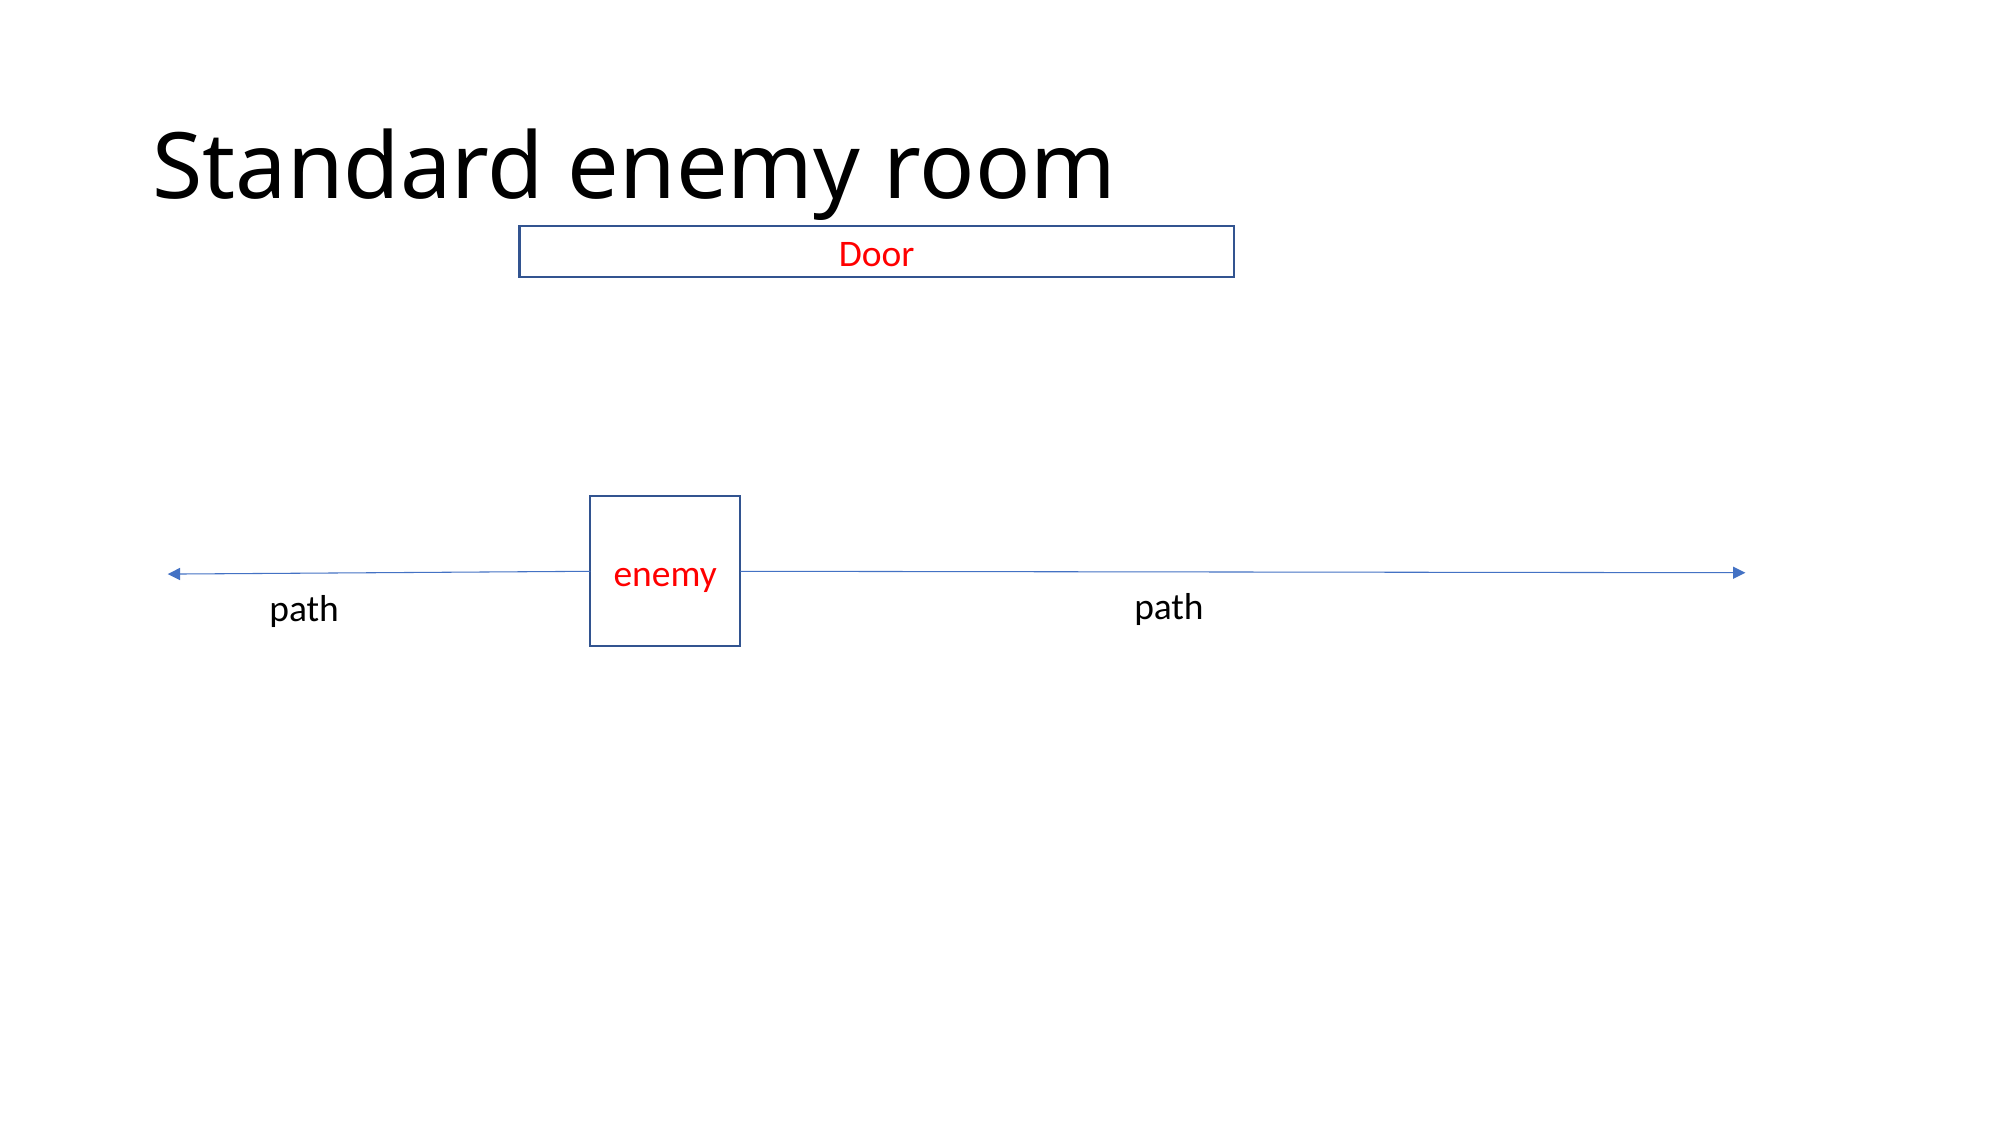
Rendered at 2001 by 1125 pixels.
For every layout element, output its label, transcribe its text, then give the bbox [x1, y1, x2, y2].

text_box path [1119, 574, 1349, 635]
text_box enemy [589, 495, 741, 647]
text_box path [254, 576, 484, 637]
title Standard enemy room [137, 59, 1863, 278]
text_box Door [518, 225, 1235, 278]
